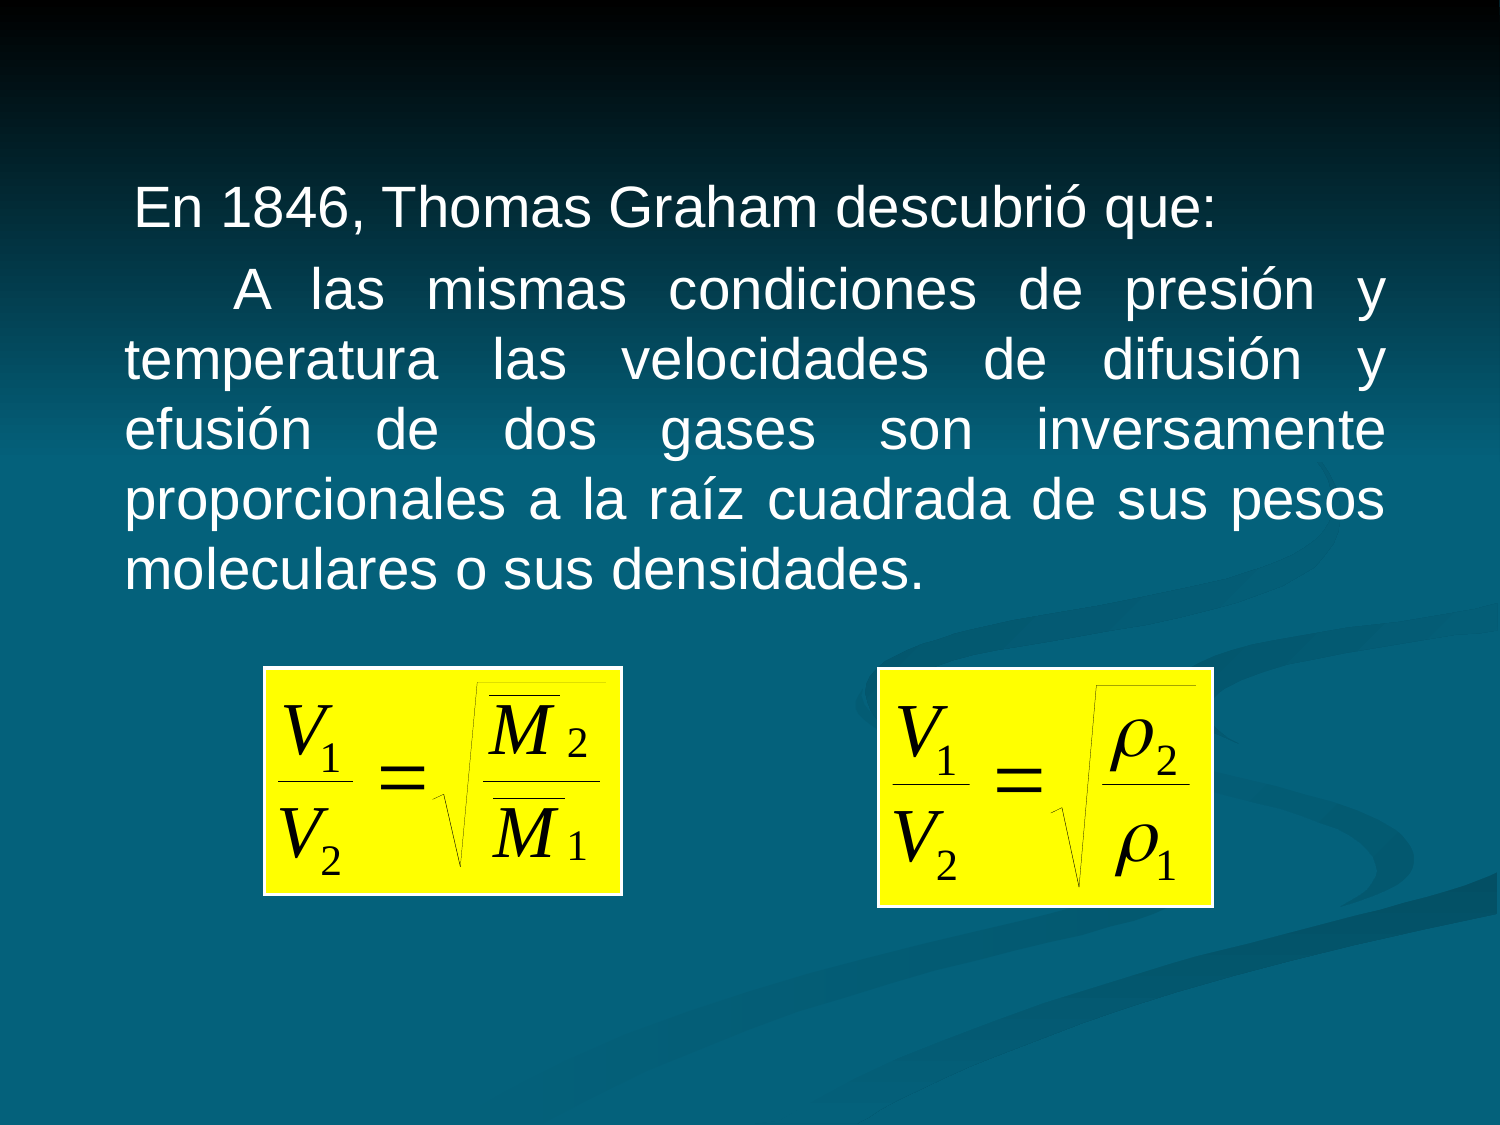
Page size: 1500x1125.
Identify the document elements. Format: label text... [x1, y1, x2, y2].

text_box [879, 669, 1211, 906]
list En 1846, Thomas Graham descubrió que: A las mismas condiciones de presión y temperatura las velocidades de difusión y efusión de dos gases son inversamente proporcionales a la raíz cuadrada de sus pesos moleculares o sus densidades. [52, 161, 1404, 906]
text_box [265, 669, 621, 894]
